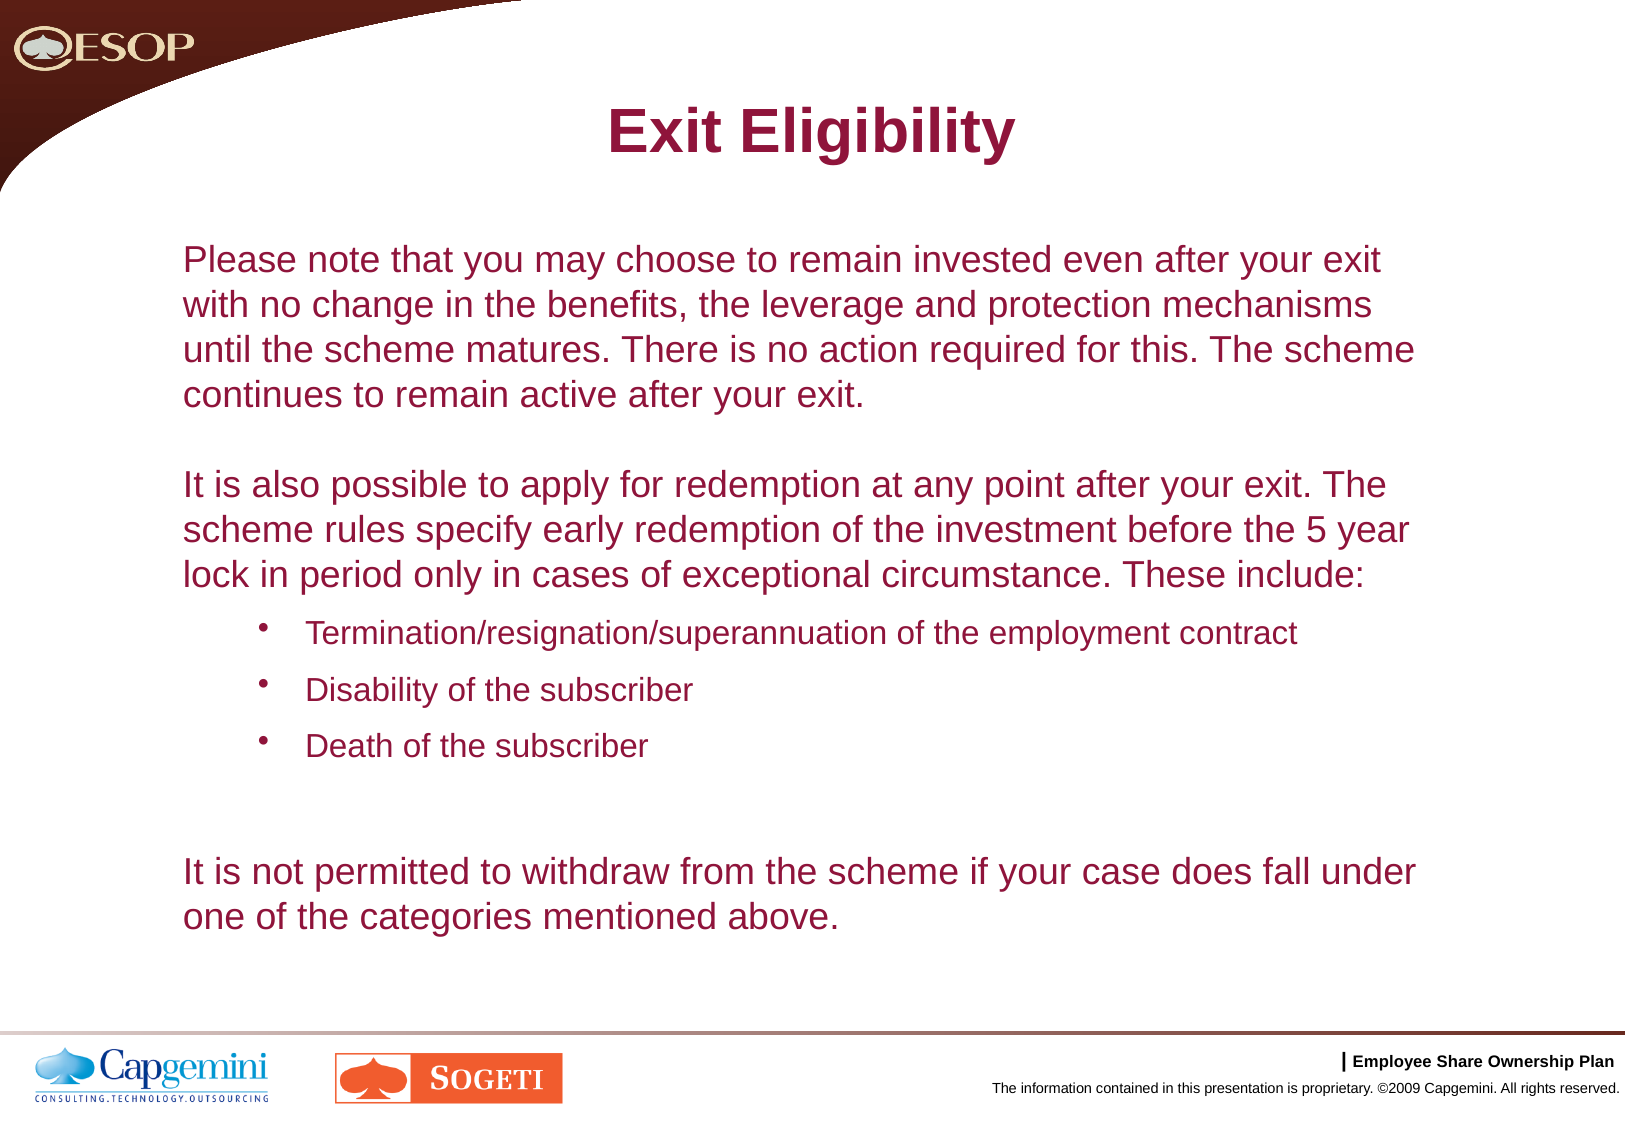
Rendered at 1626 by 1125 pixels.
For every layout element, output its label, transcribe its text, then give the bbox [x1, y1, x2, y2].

picture [334, 1052, 563, 1104]
title Exit Eligibility [0, 0, 1625, 221]
picture [33, 1046, 270, 1103]
text_box Please note that you may choose to remain invested even after your exit with no change in the benefits, the leverage and protection mechanisms until the scheme matures. There is no action required for this. The scheme continues to remain active after your exit. It is also possible to apply for redemption at any point after your exit. The scheme rules specify early redemption of the investment before the 5 year lock in period only in cases of exceptional circumstance. These include: Termination/resignation/superannuation of the employment contract Disability of the subscriber Death of the subscriber It is not permitted to withdraw from the scheme if your case does fall under one of the categories mentioned above. [168, 221, 1457, 945]
